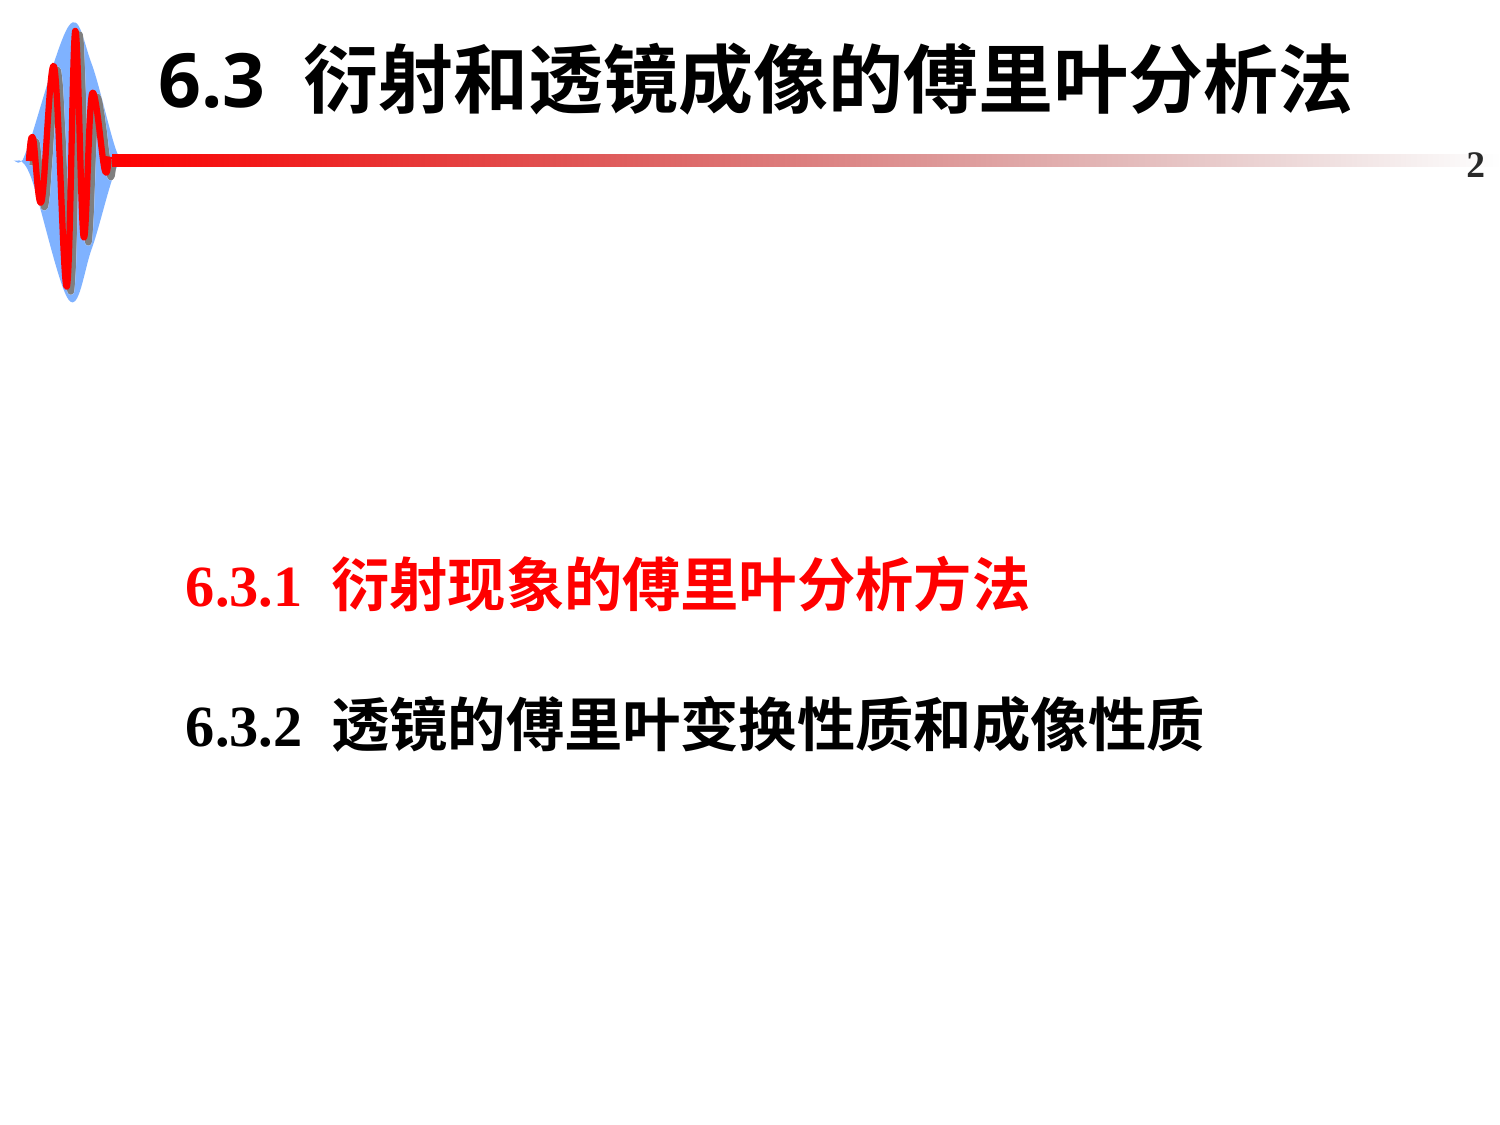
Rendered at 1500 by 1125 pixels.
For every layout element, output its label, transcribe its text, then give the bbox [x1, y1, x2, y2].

title 6.3 衍射和透镜成像的傅里叶分析法 [41, 19, 1471, 137]
slide_number 2 [1370, 145, 1500, 181]
text_box 6.3.1 衍射现象的傅里叶分析方法 6.3.2 透镜的傅里叶变换性质和成像性质 [171, 471, 1341, 766]
